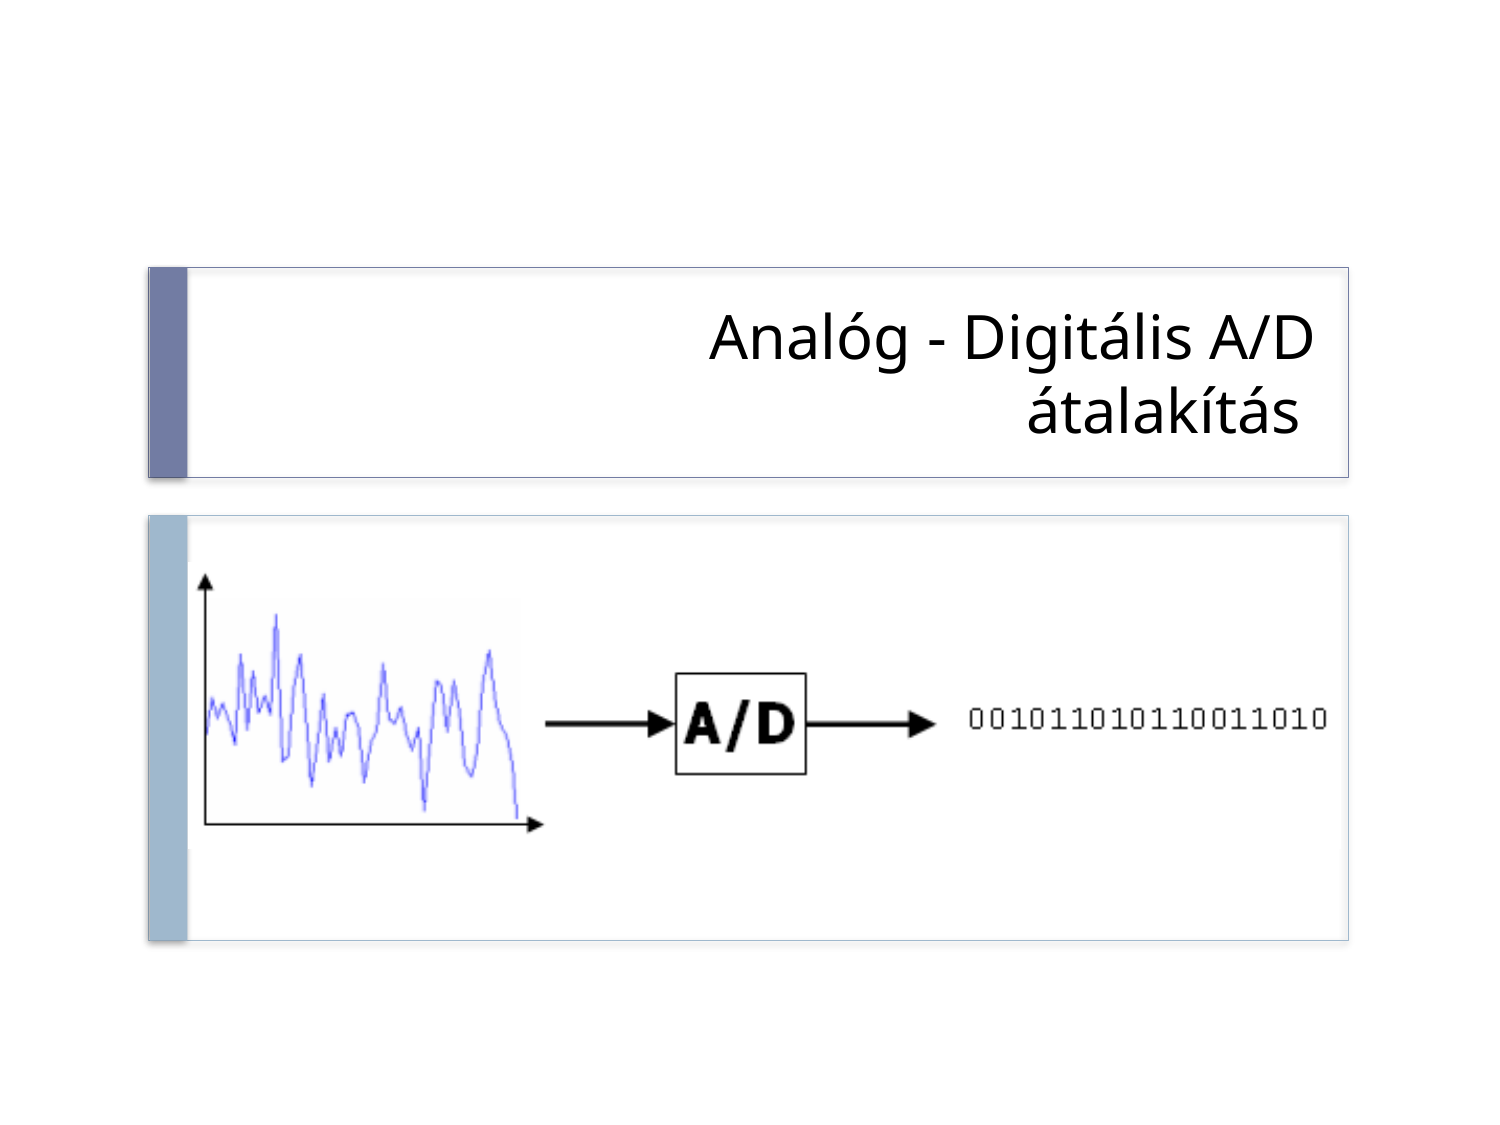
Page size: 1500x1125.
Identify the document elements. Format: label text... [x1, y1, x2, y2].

title Analóg - Digitális A/D átalakítás [206, 290, 1332, 454]
picture [188, 562, 1341, 850]
